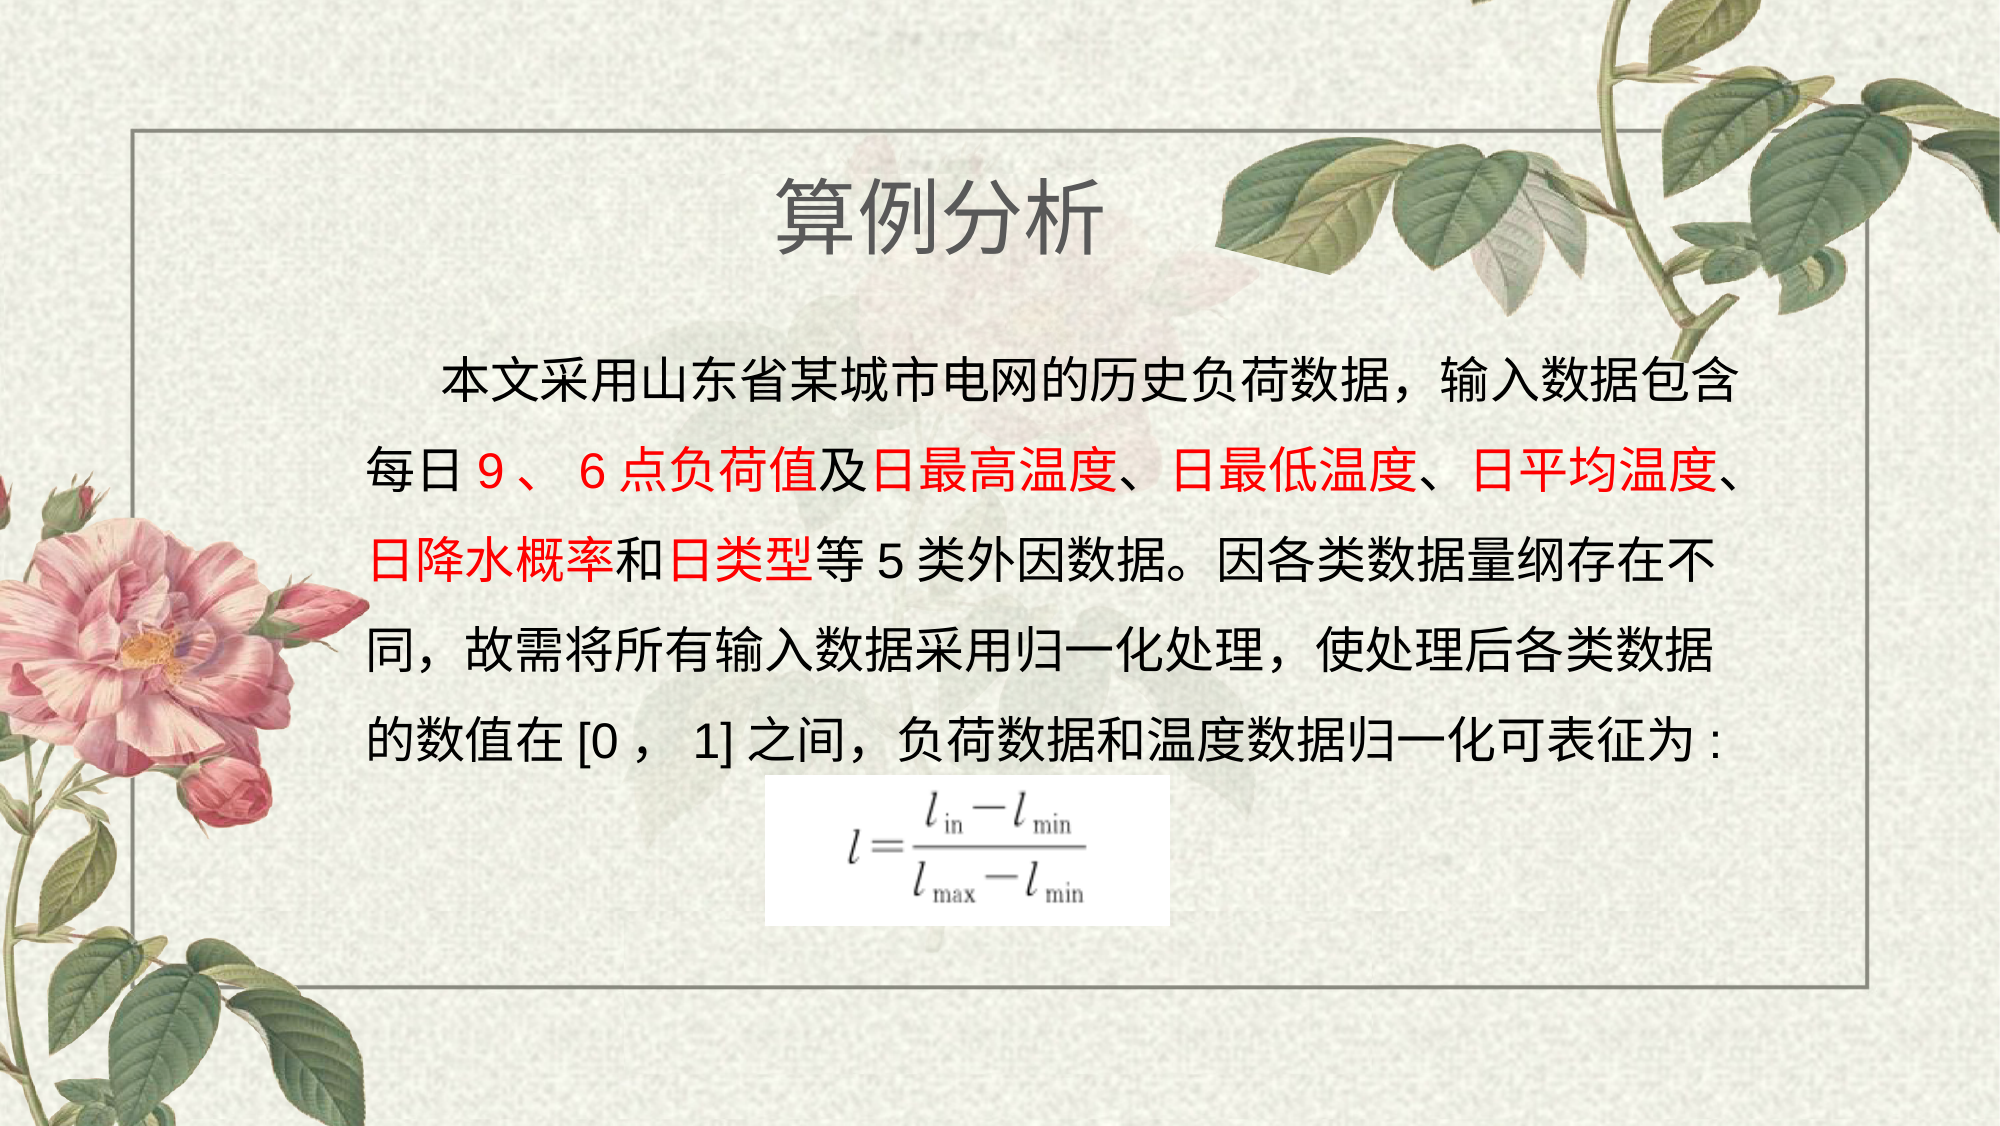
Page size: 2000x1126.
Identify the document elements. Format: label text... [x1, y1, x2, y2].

text_box 算例分析 [759, 157, 1212, 273]
picture [0, 0, 2000, 1126]
text_box 本文采用山东省某城市电网的历史负荷数据，输入数据包含每日9、6点负荷值及日最高温度、日最低温度、日平均温度、日降水概率和日类型等5类外因数据。因各类数据量纲存在不同，故需将所有输入数据采用归一化处理，使处理后各类数据的数值在[0，1]之间，负荷数据和温度数据归一化可表征为: [350, 310, 1780, 748]
